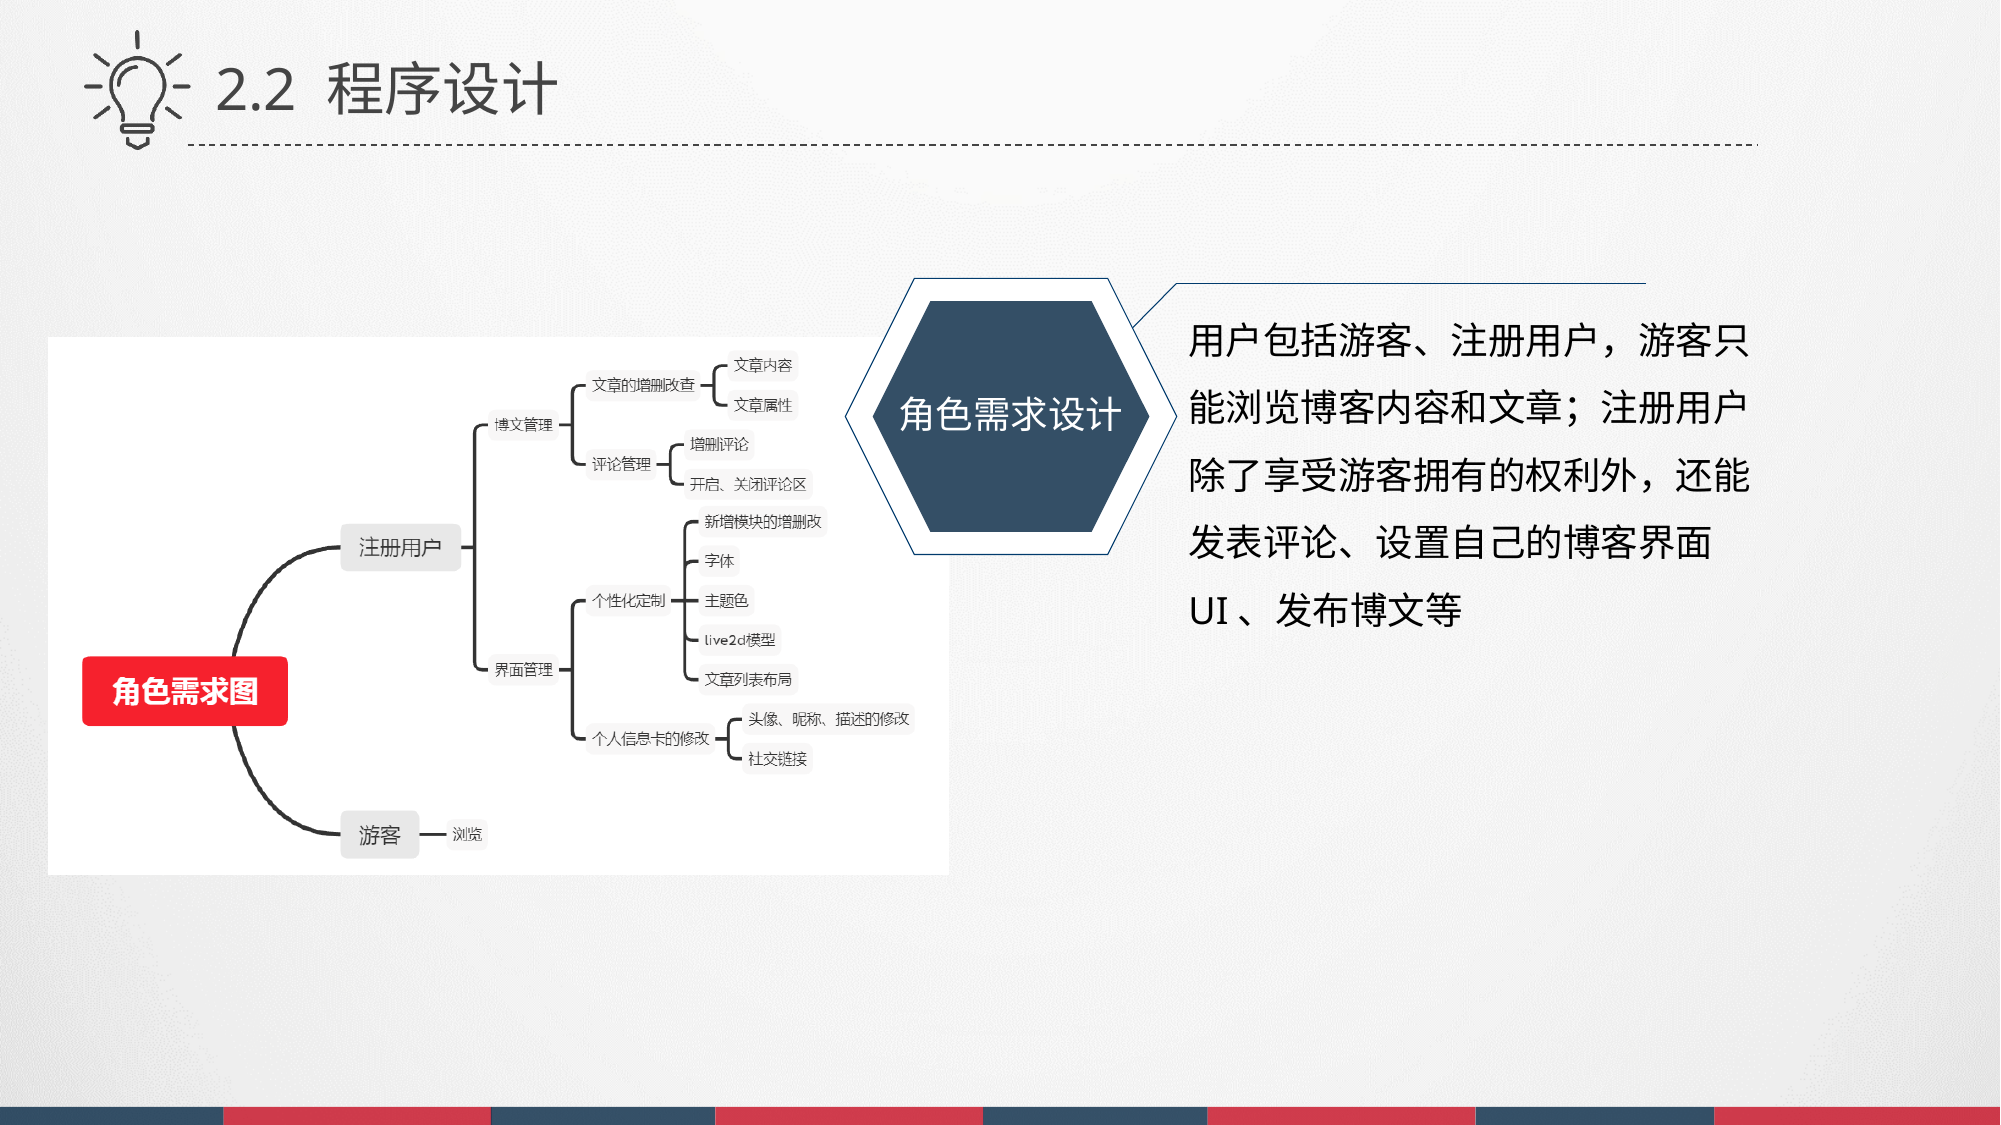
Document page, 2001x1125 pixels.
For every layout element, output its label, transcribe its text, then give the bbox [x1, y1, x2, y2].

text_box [845, 278, 1177, 555]
picture [0, 0, 2000, 1106]
text_box 2.2 程序设计 [215, 51, 814, 122]
text_box 用户包括游客、注册用户，游客只能浏览博客内容和文章；注册用户除了享受游客拥有的权利外，还能发表评论、设置自己的博客界面UI、发布博文等 [1173, 286, 1779, 639]
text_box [1177, 283, 1647, 358]
